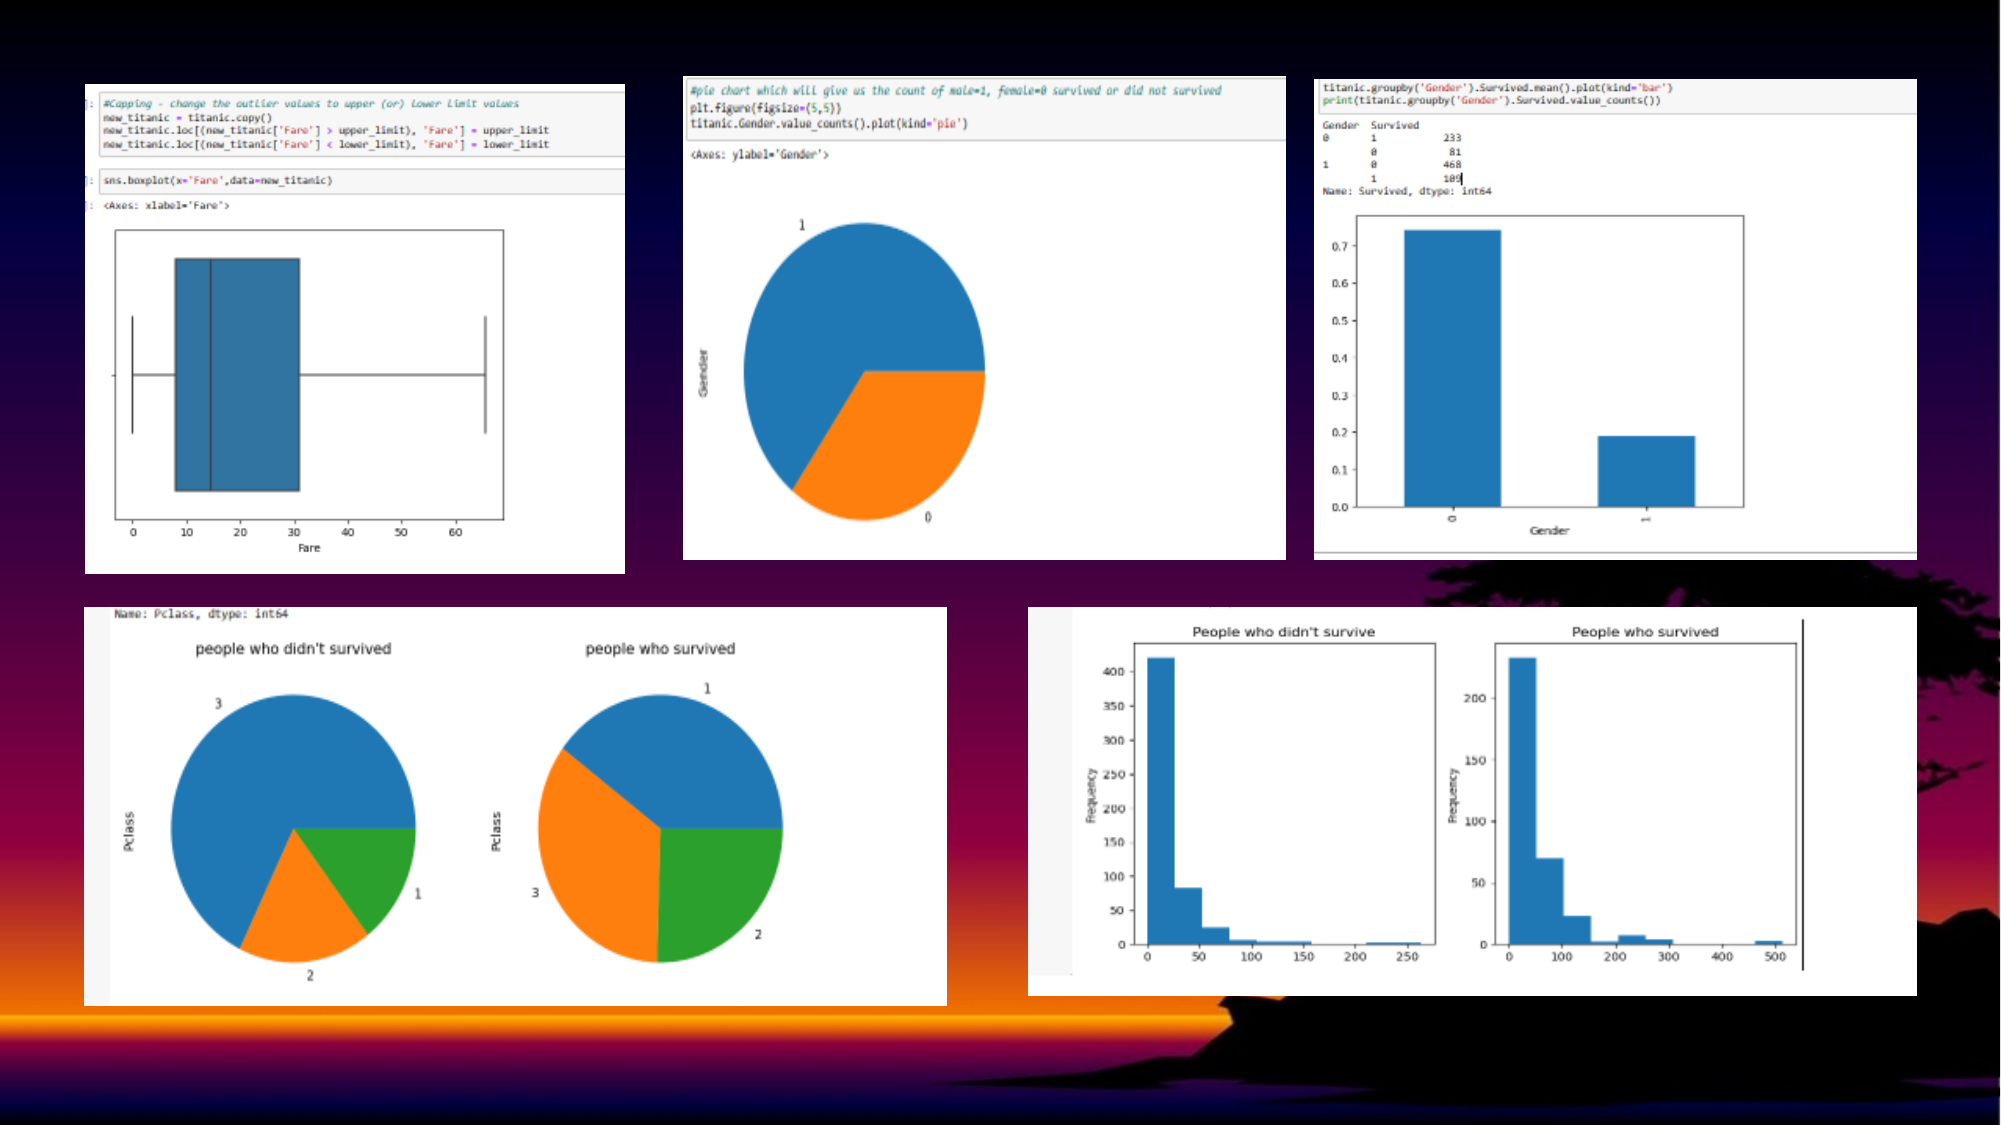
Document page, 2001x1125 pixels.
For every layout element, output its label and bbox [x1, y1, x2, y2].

list [85, 84, 625, 574]
picture [0, 0, 2001, 1125]
